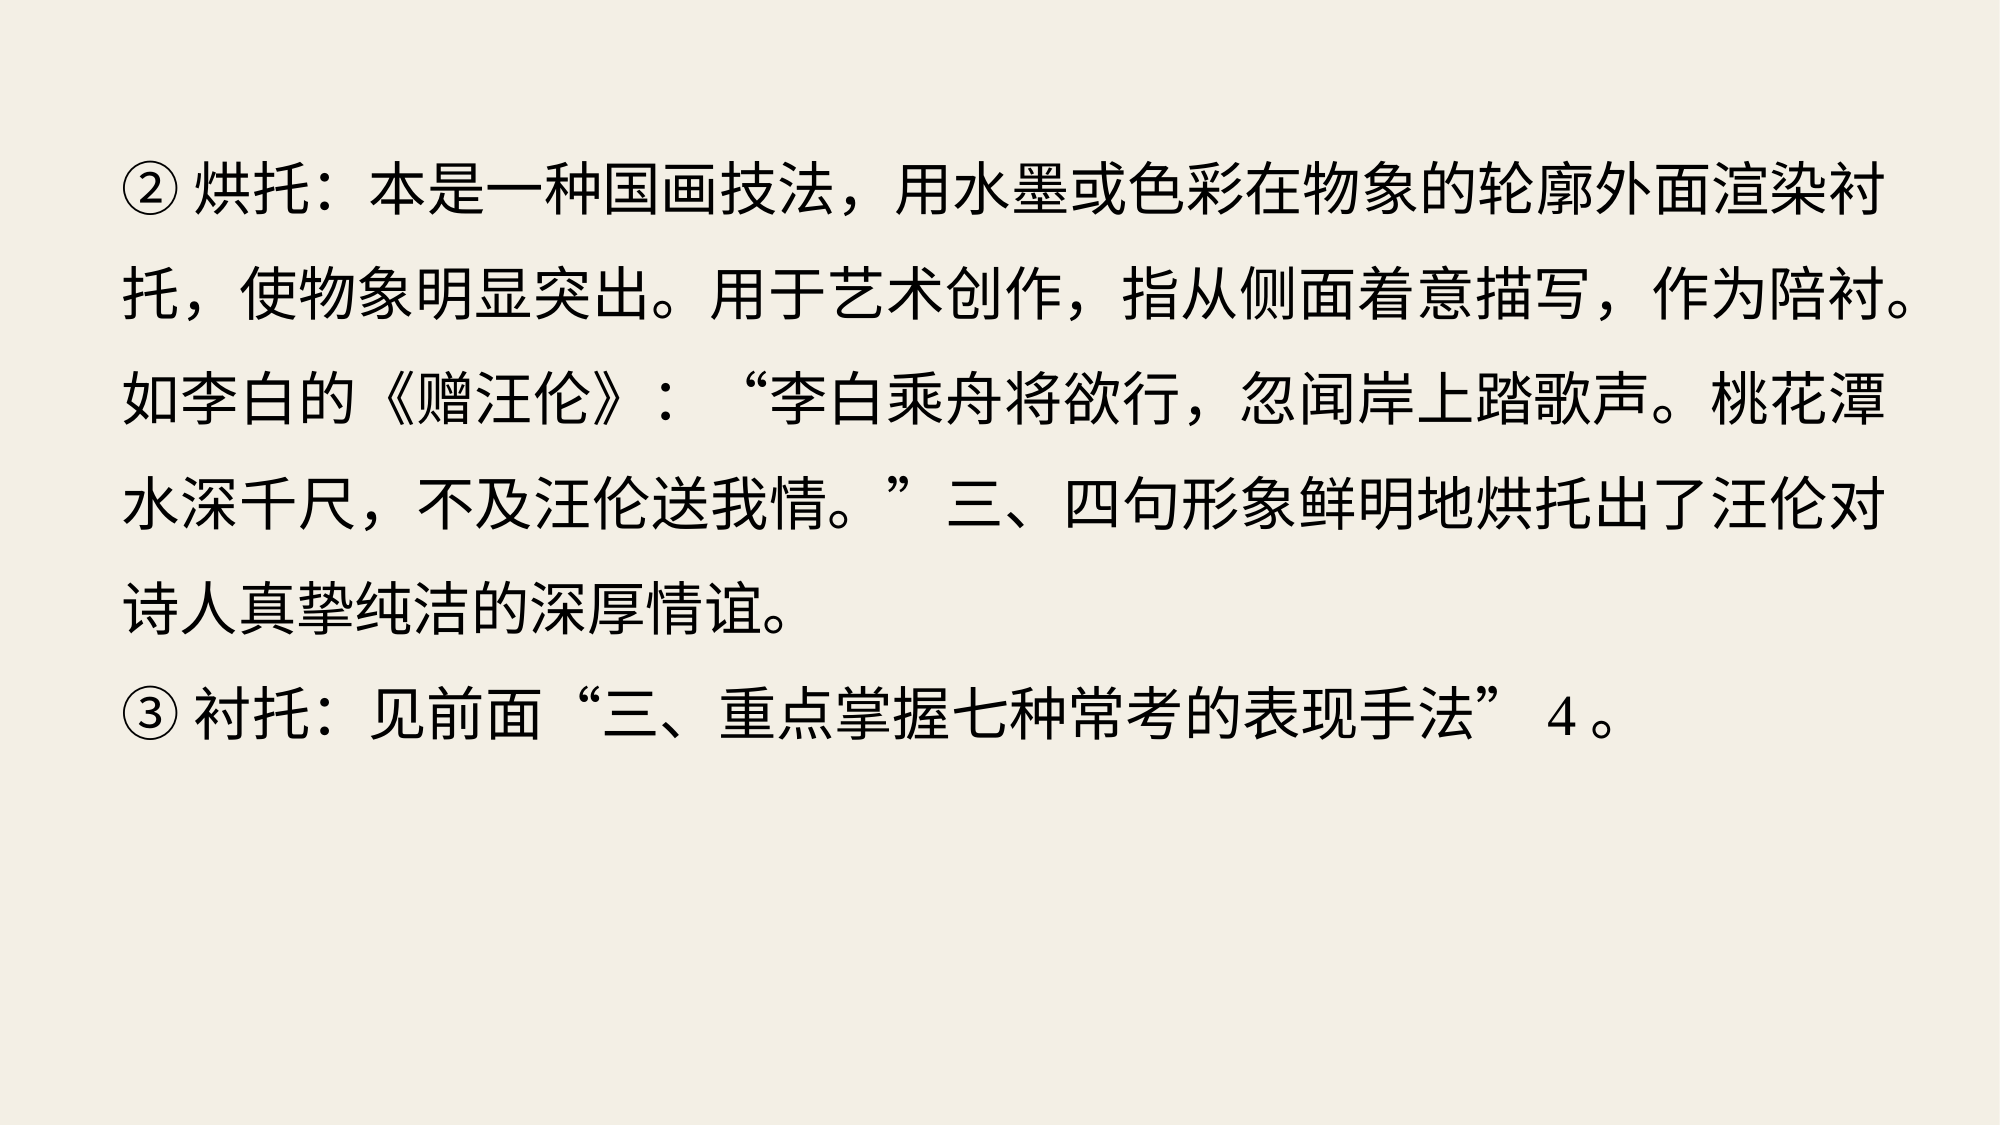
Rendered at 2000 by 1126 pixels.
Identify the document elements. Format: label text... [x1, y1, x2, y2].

text_box ②烘托：本是一种国画技法，用水墨或色彩在物象的轮廓外面渲染衬托，使物象明显突出。用于艺术创作，指从侧面着意描写，作为陪衬。如李白的《赠汪伦》：“李白乘舟将欲行，忽闻岸上踏歌声。桃花潭水深千尺，不及汪伦送我情。”三、四句形象鲜明地烘托出了汪伦对诗人真挚纯洁的深厚情谊。 ③衬托：见前面“三、重点掌握七种常考的表现手法”4。 [101, 107, 1907, 758]
